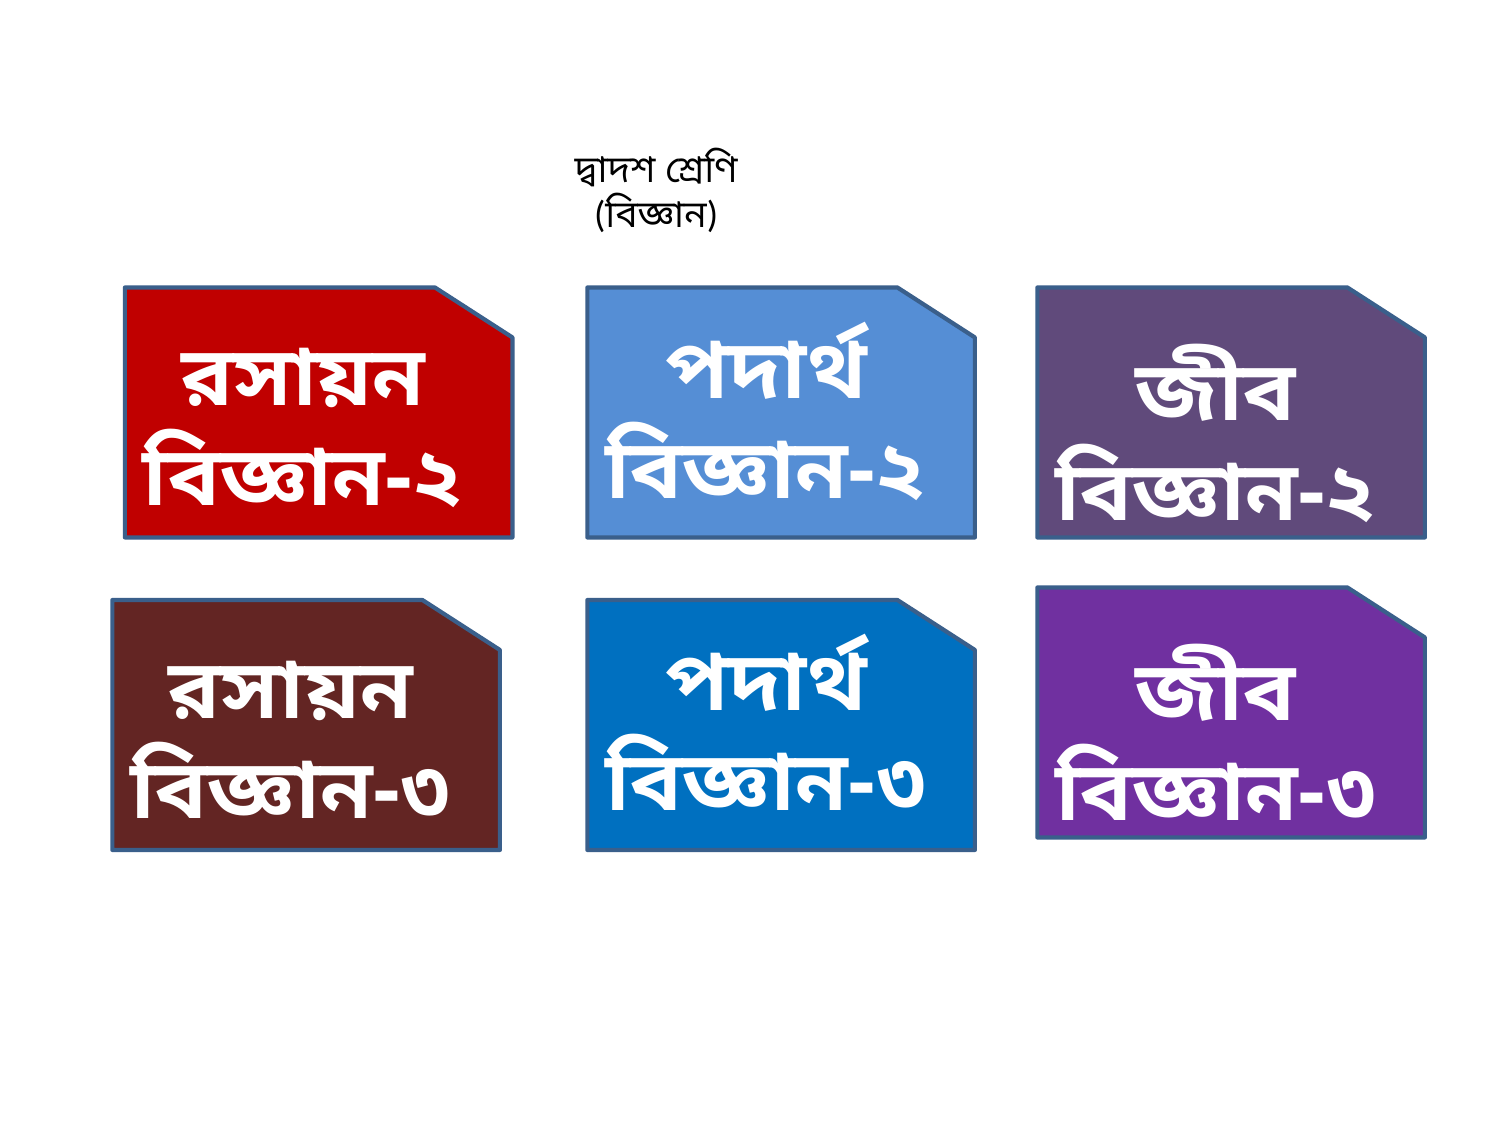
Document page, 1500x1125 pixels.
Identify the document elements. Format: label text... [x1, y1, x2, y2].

text_box দ্বাদশ শ্রেণি (বিজ্ঞান) [212, 137, 1100, 243]
text_box রসায়ন বিজ্ঞান-৩ [110, 597, 502, 853]
text_box জীব বিজ্ঞান-৩ [1035, 585, 1427, 840]
text_box রসায়ন বিজ্ঞান-২ [122, 285, 515, 540]
text_box পদার্থ বিজ্ঞান-২ [585, 285, 977, 540]
text_box জীব বিজ্ঞান-২ [1035, 285, 1427, 540]
text_box পদার্থ বিজ্ঞান-৩ [585, 597, 977, 853]
